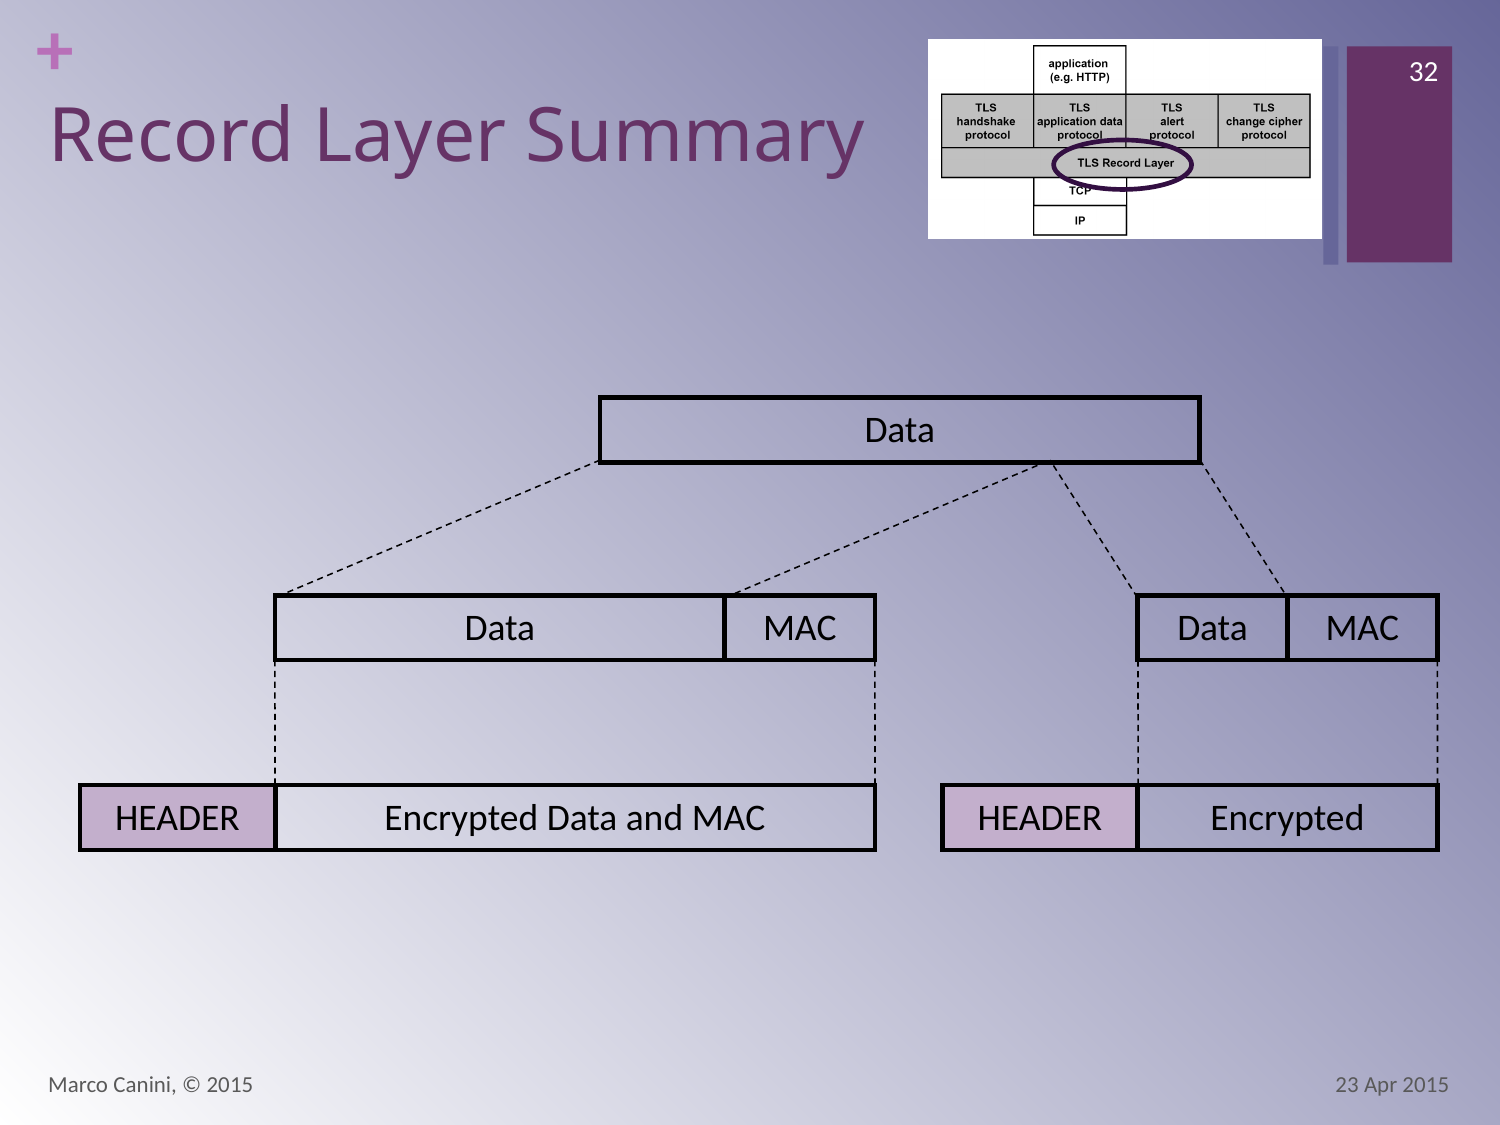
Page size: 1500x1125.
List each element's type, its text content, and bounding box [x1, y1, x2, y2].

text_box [928, 39, 1322, 240]
title Record Layer Summary [33, 79, 1322, 263]
footer Marco Canini, © 2015 [33, 1053, 1038, 1114]
text_box HEADER [79, 785, 275, 850]
text_box Encrypted [1138, 785, 1438, 850]
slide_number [1114, 1053, 1465, 1114]
text_box Data [1137, 595, 1287, 661]
slide_number 32 [1362, 39, 1454, 100]
text_box Encrypted Data and MAC [275, 785, 875, 850]
text_box Data [274, 595, 724, 661]
text_box HEADER [942, 785, 1138, 850]
text_box Data [599, 397, 1200, 463]
text_box MAC [724, 595, 875, 661]
text_box MAC [1287, 595, 1438, 661]
